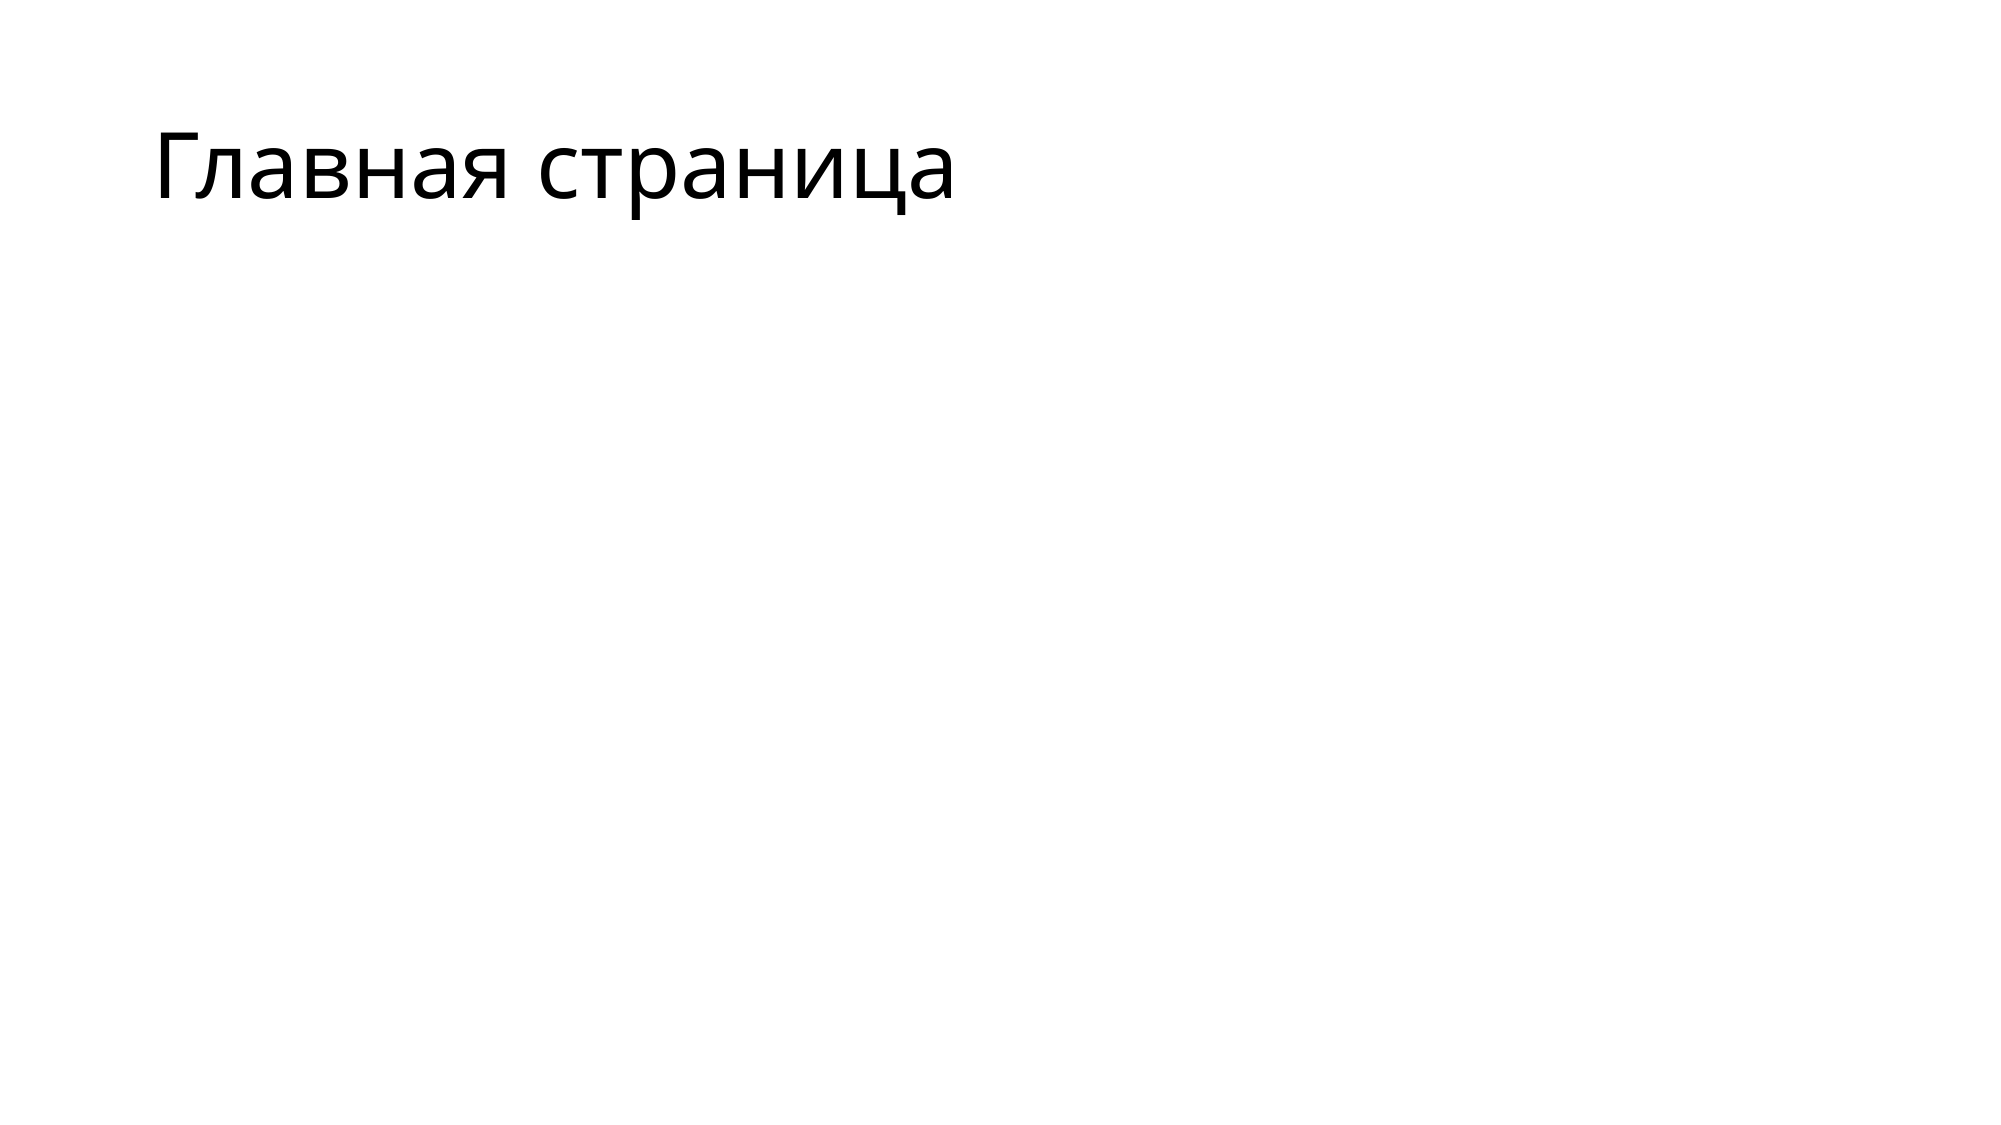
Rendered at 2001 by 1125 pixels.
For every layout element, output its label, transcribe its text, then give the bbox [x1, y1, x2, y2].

title Главная страница [137, 59, 1863, 278]
